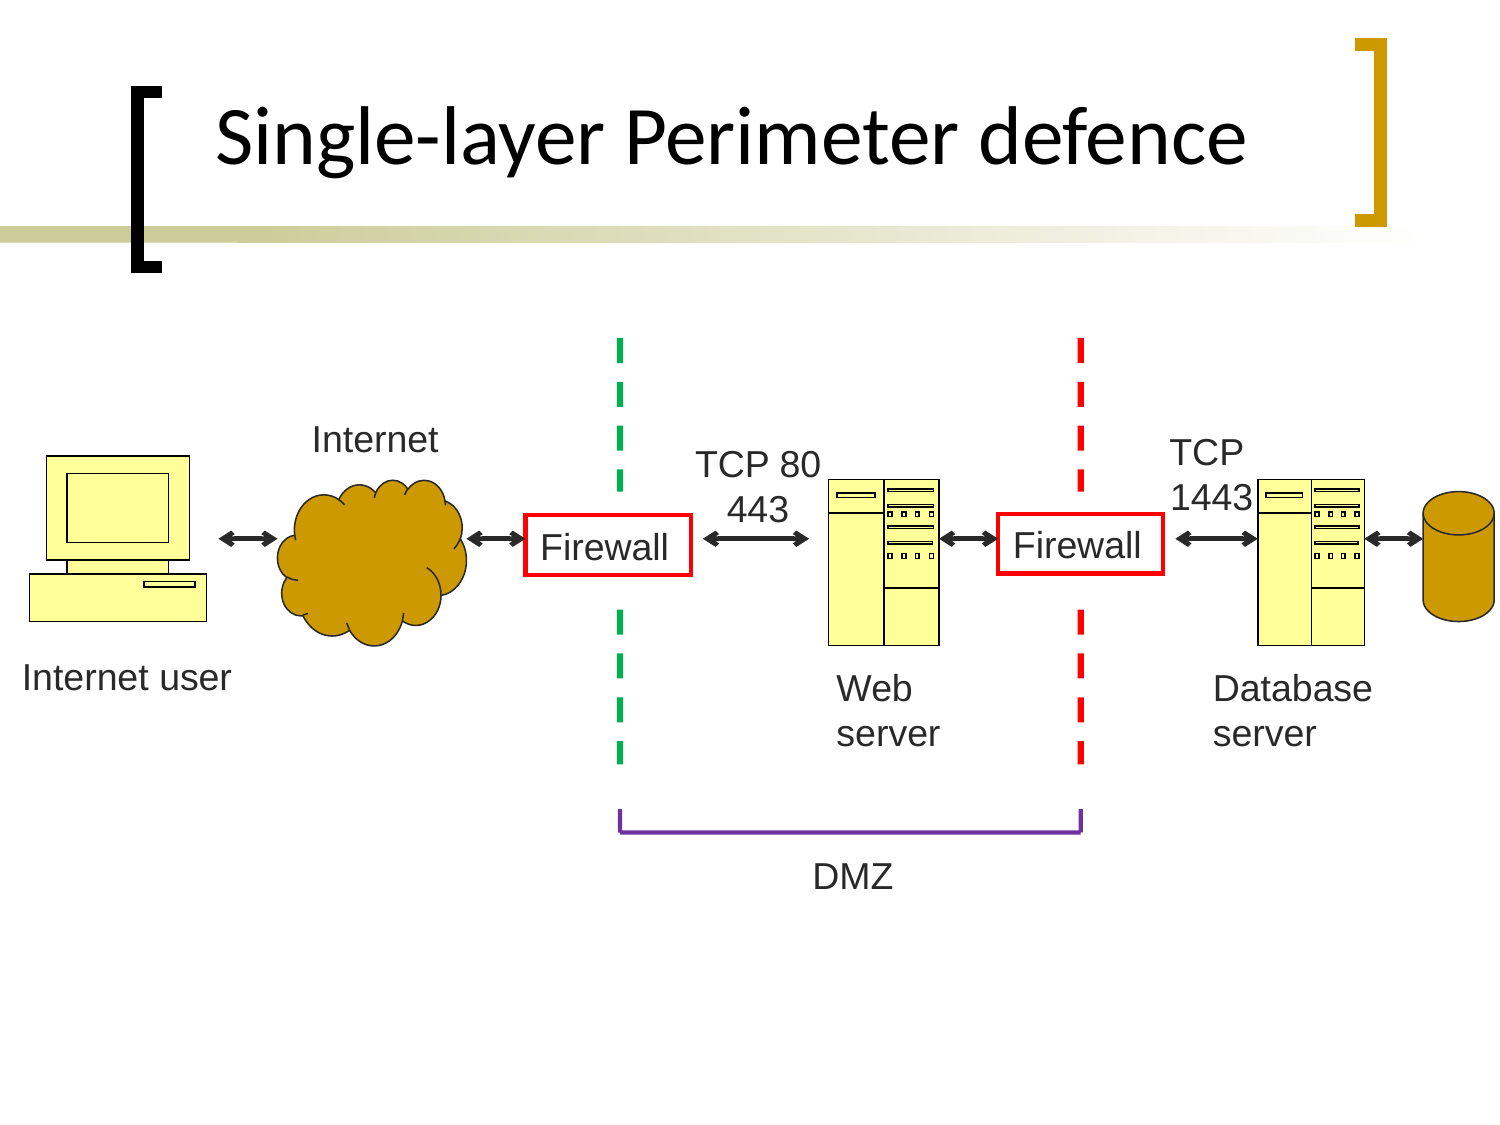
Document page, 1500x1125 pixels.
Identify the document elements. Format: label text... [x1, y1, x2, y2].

title Single-layer Perimeter defence [199, 66, 1318, 189]
text_box Firewall [998, 513, 1164, 574]
text_box Internet user [7, 645, 248, 705]
text_box Firewall [525, 515, 691, 576]
text_box DMZ [797, 844, 909, 905]
text_box TCP 1443 [1154, 420, 1269, 526]
text_box Web server [821, 656, 956, 762]
text_box [1257, 479, 1365, 646]
text_box Database server [1198, 656, 1399, 762]
text_box Internet [296, 407, 454, 467]
text_box [828, 479, 939, 646]
text_box [277, 480, 467, 646]
text_box [1423, 491, 1495, 622]
text_box TCP 80 443 [680, 432, 836, 538]
text_box [29, 456, 207, 622]
